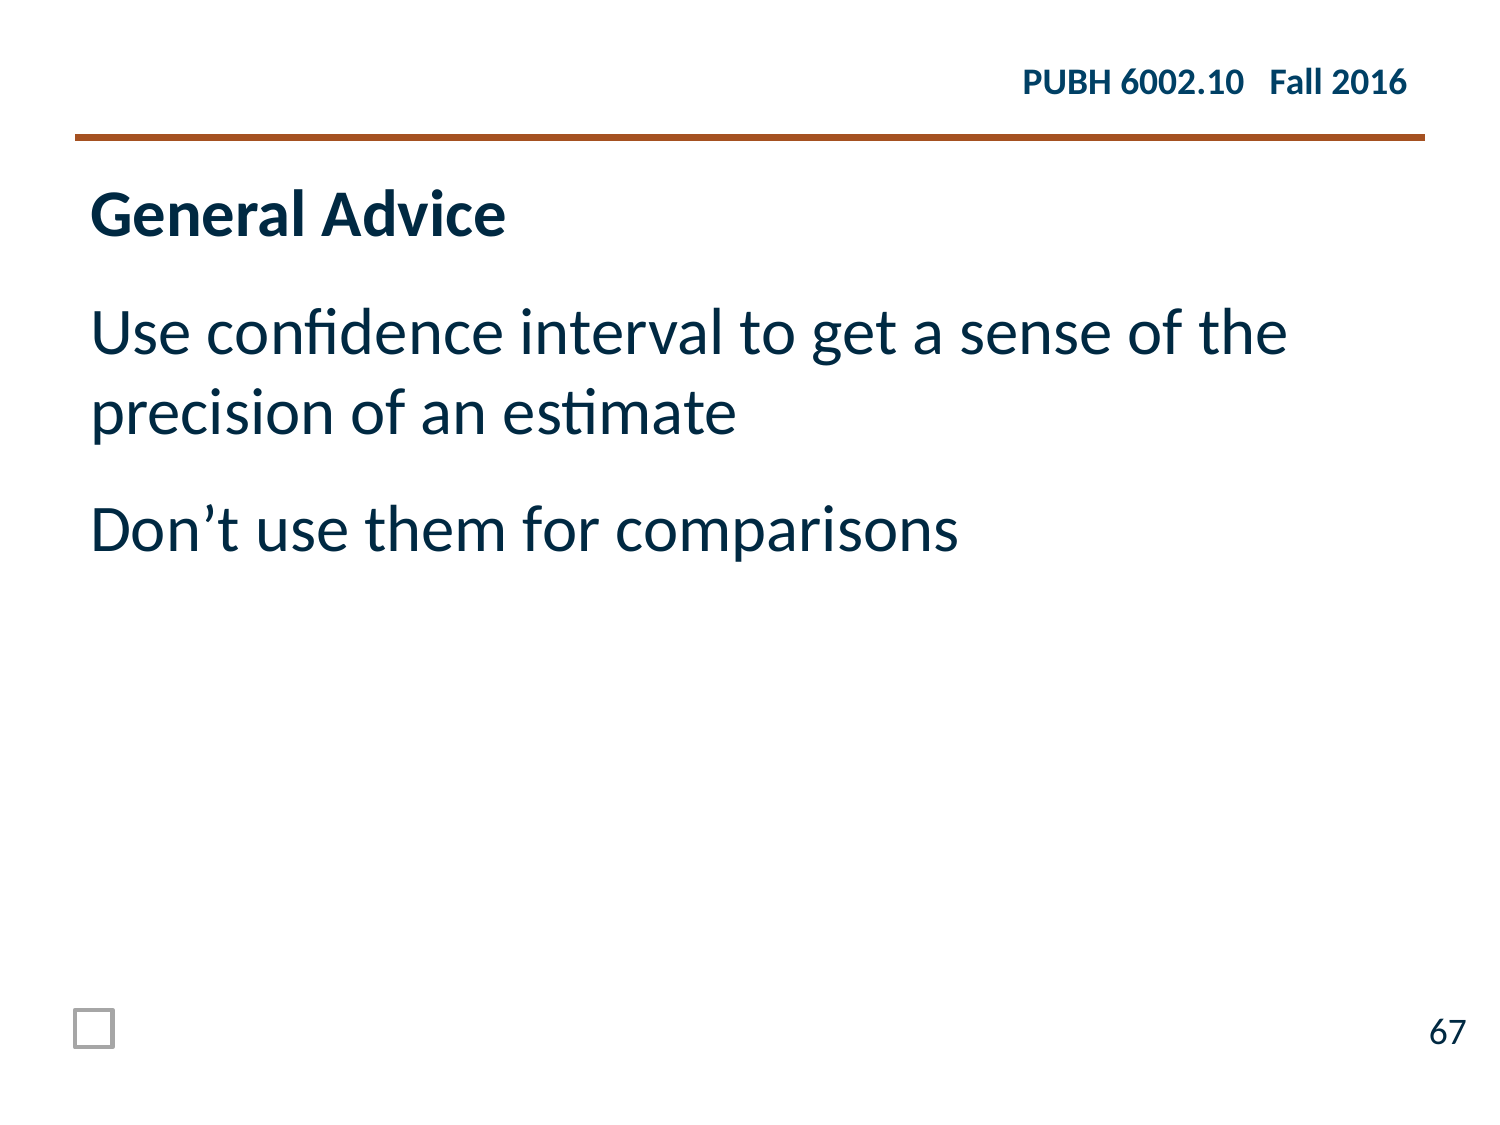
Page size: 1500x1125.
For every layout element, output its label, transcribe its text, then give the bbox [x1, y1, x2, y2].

list General Advice Use confidence interval to get a sense of the precision of an estimate Don’t use them for comparisons [75, 162, 1425, 975]
